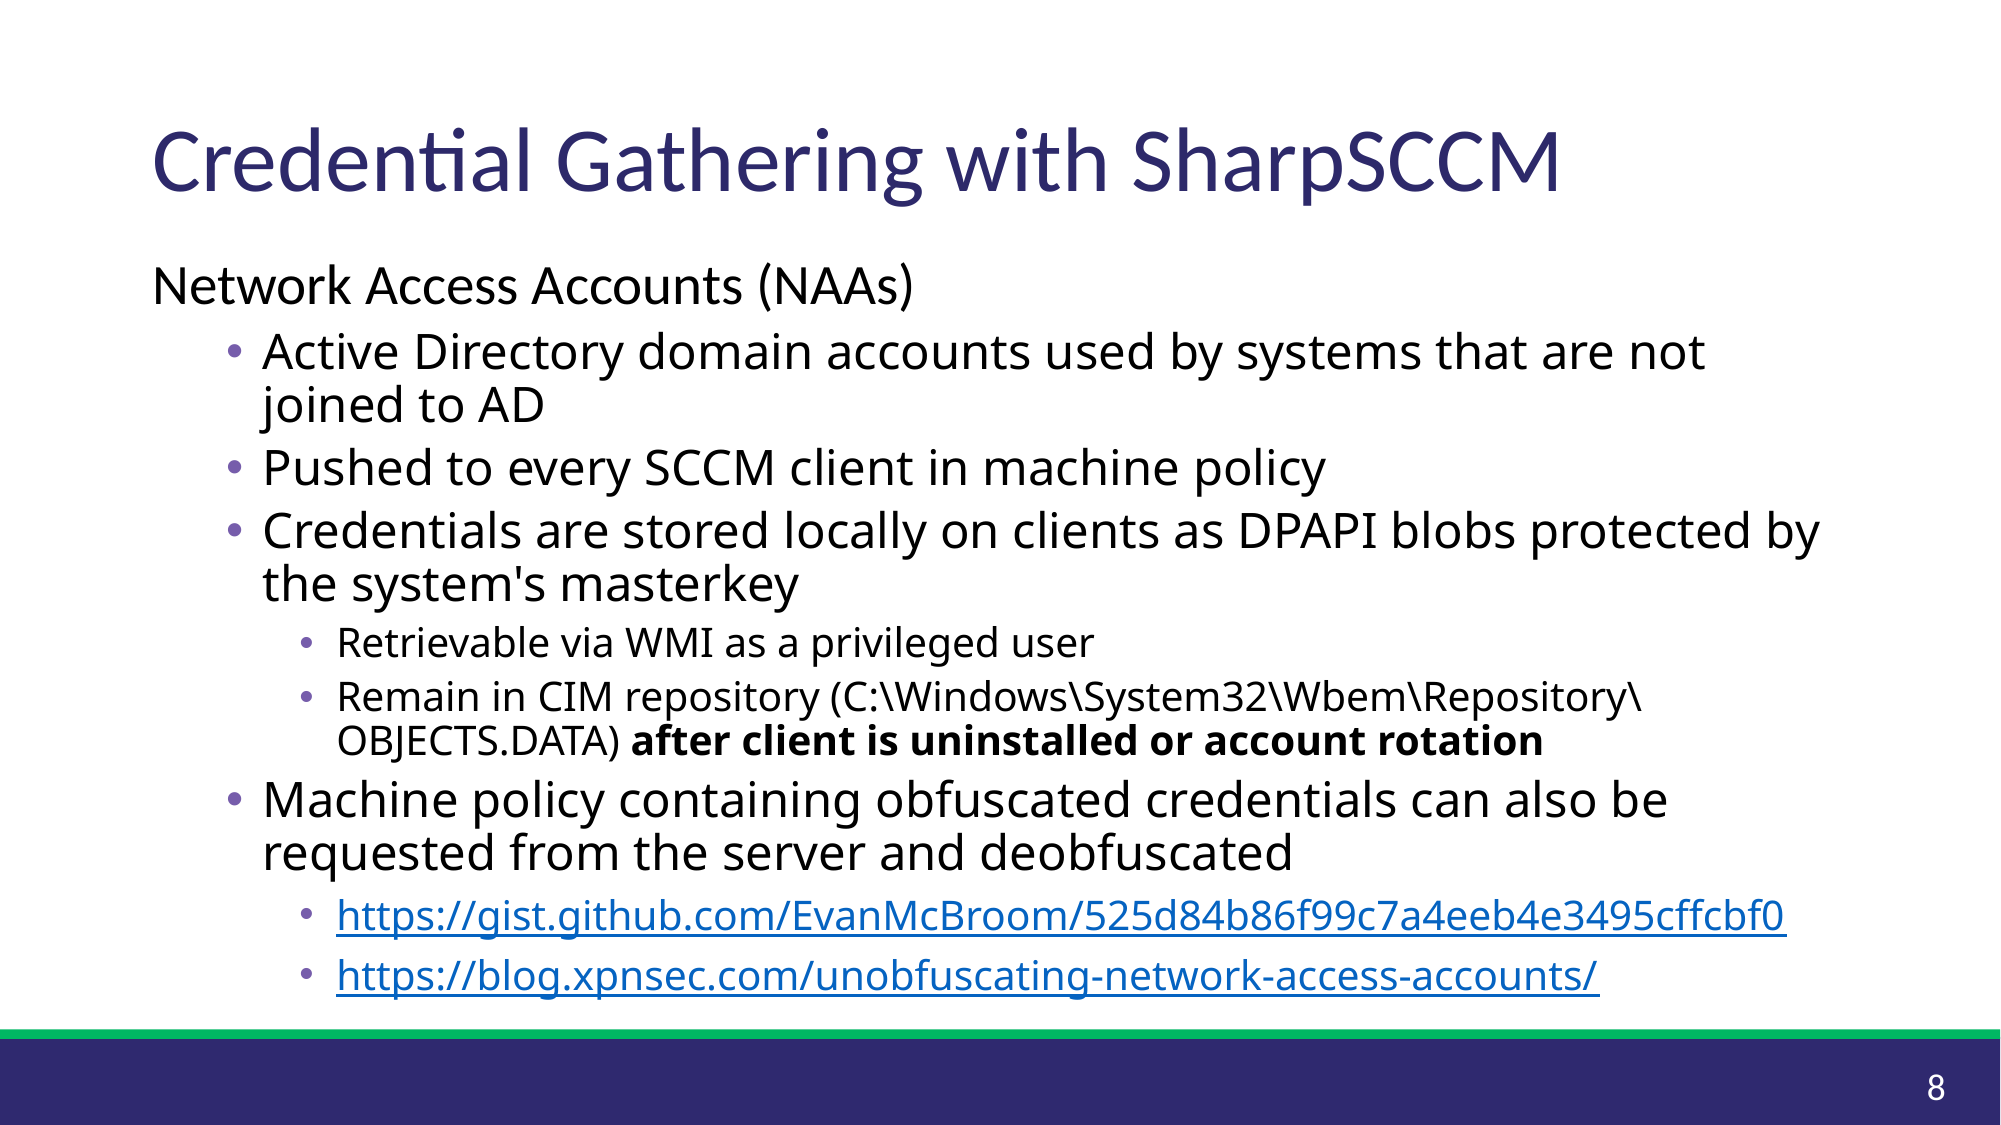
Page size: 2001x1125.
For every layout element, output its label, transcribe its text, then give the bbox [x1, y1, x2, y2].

slide_number 8 [1510, 1055, 1961, 1116]
list Network Access Accounts (NAAs) Active Directory domain accounts used by systems that are not joined to AD Pushed to every SCCM client in machine policy Credentials are stored locally on clients as DPAPI blobs protected by the system's masterkey Retrievable via WMI as a privileged user Remain in CIM repository (C:\Windows\System32\Wbem\Repository\OBJECTS.DATA) after client is uninstalled or account rotation Machine policy containing obfuscated credentials can also be requested from the server and deobfuscated https://gist.github.com/EvanMcBroom/525d84b86f99c7a4eeb4e3495cffcbf0 https://blog.xpnsec.com/unobfuscating-network-access-accounts/ [137, 247, 1863, 1014]
title Credential Gathering with SharpSCCM [137, 59, 1863, 247]
